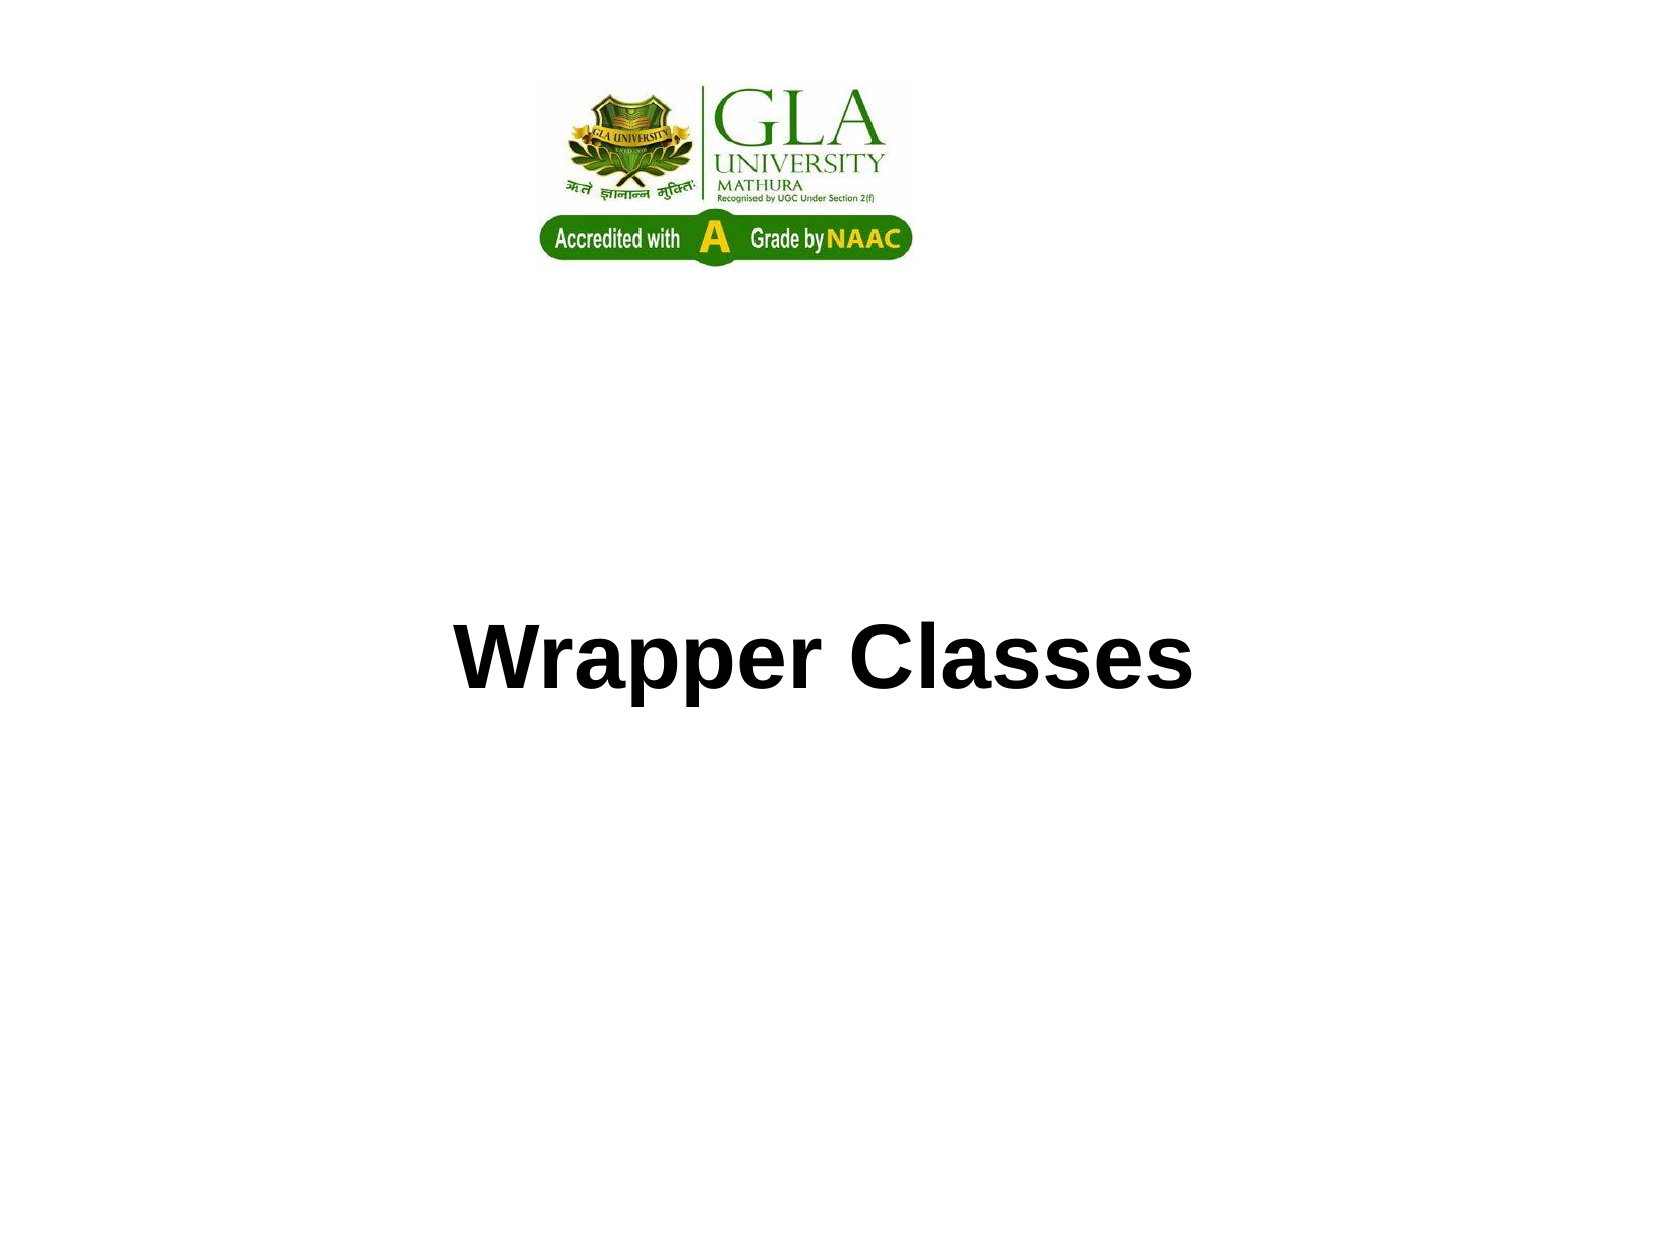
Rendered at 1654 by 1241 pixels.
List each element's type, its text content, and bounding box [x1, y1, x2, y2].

title Wrapper Classes [187, 536, 1463, 779]
picture [538, 81, 915, 270]
